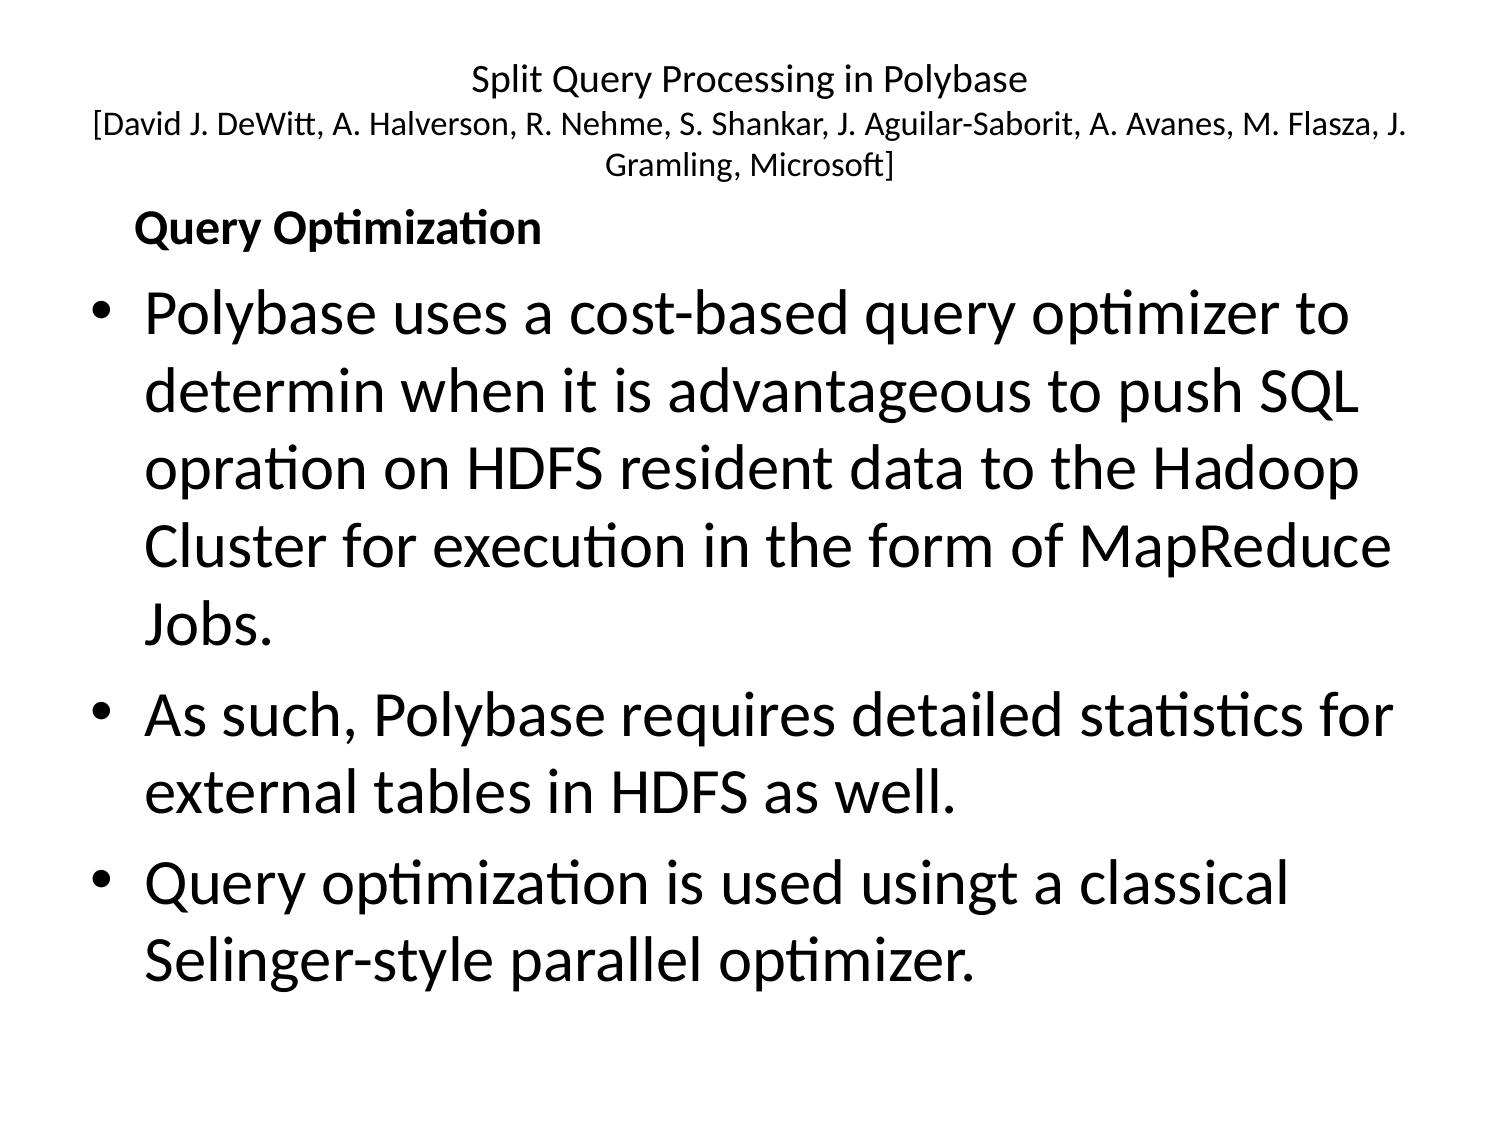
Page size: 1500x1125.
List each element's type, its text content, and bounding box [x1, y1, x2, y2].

title Split Query Processing in Polybase [David J. DeWitt, A. Halverson, R. Nehme, S. Shankar, J. Aguilar-Saborit, A. Avanes, M. Flasza, J. Gramling, Microsoft] [75, 45, 1425, 233]
list Polybase uses a cost-based query optimizer to determin when it is advantageous to push SQL opration on HDFS resident data to the Hadoop Cluster for execution in the form of MapReduce Jobs. As such, Polybase requires detailed statistics for external tables in HDFS as well. Query optimization is used usingt a classical Selinger-style parallel optimizer. [75, 262, 1425, 1005]
text_box Query Optimization [119, 186, 558, 262]
